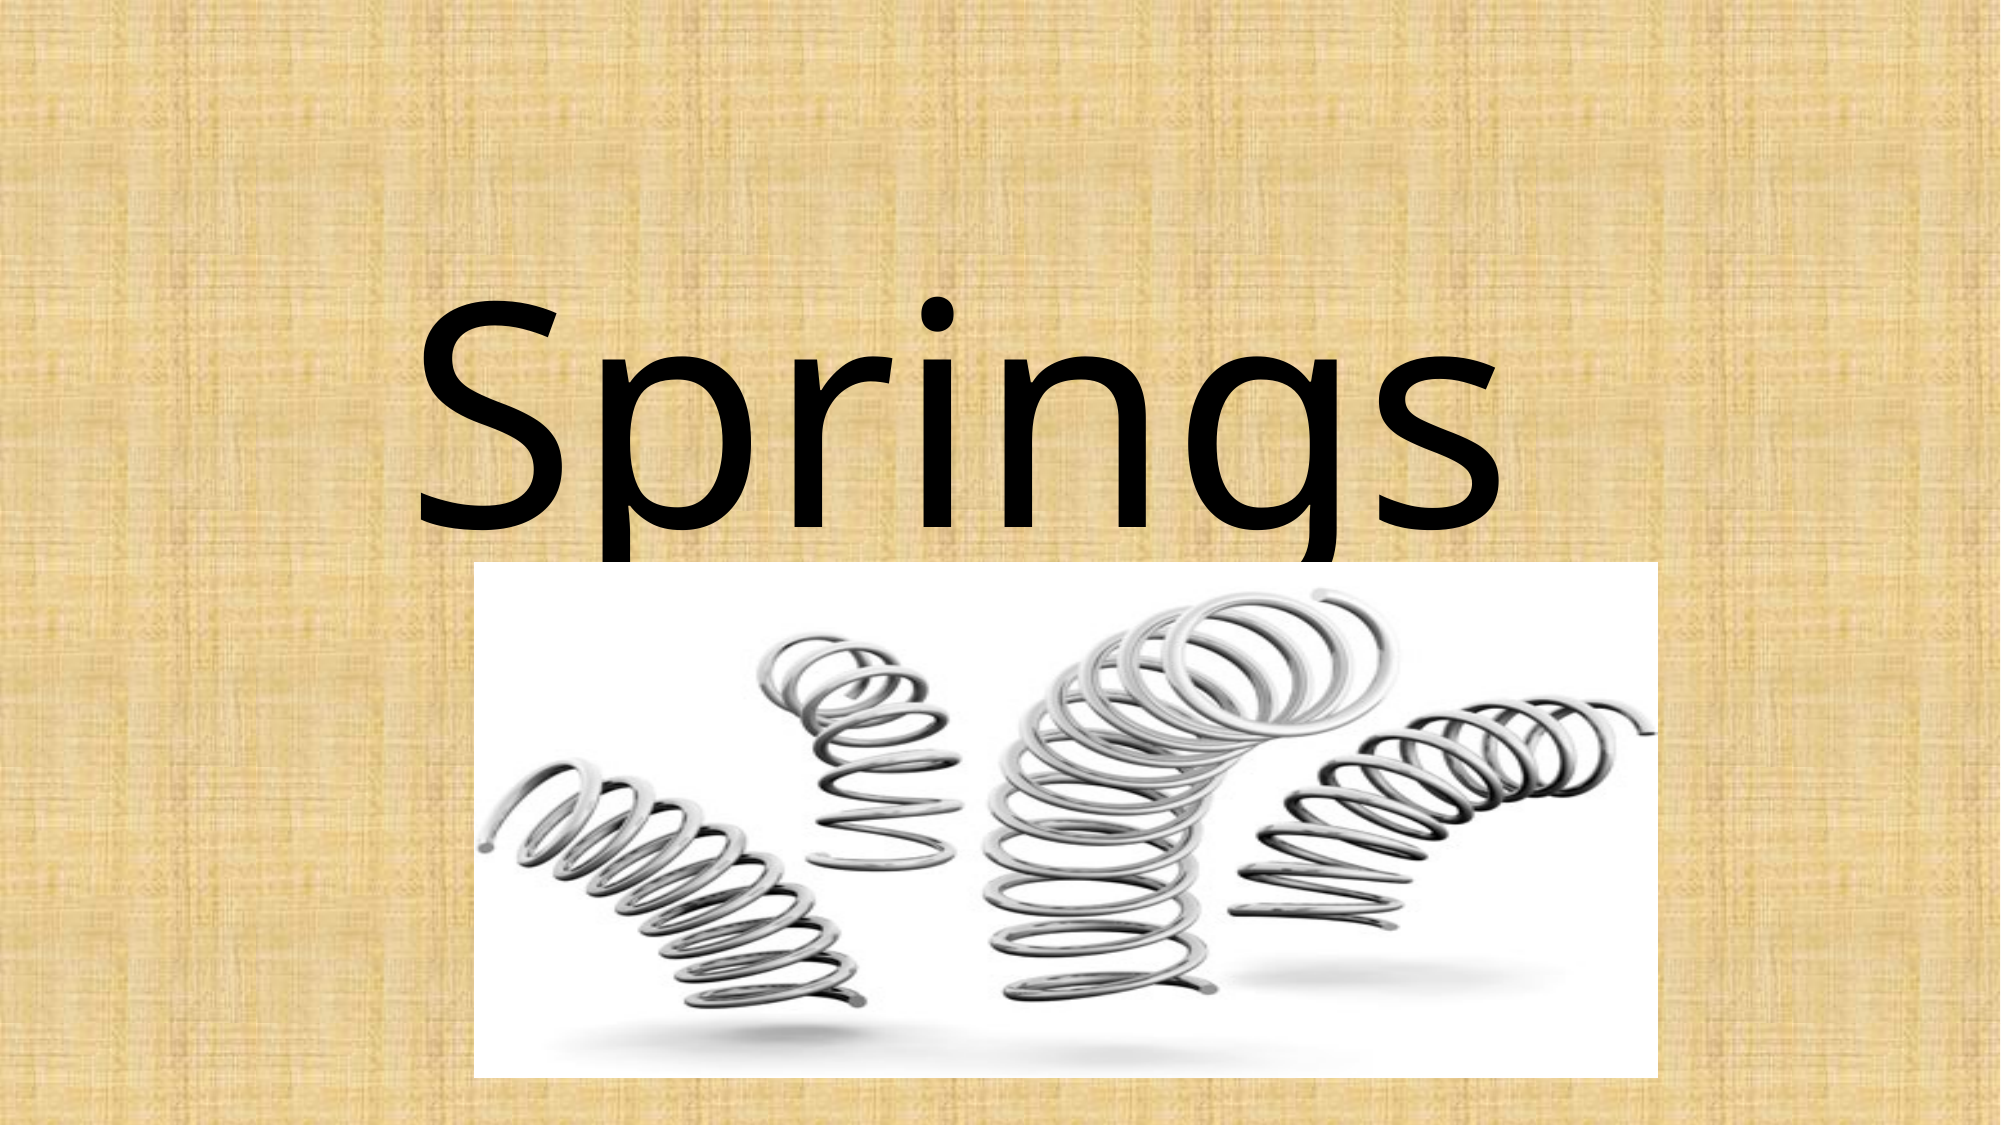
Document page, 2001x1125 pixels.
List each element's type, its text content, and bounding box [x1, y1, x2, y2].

picture [0, 0, 2001, 1125]
title Springs [137, 82, 1863, 770]
